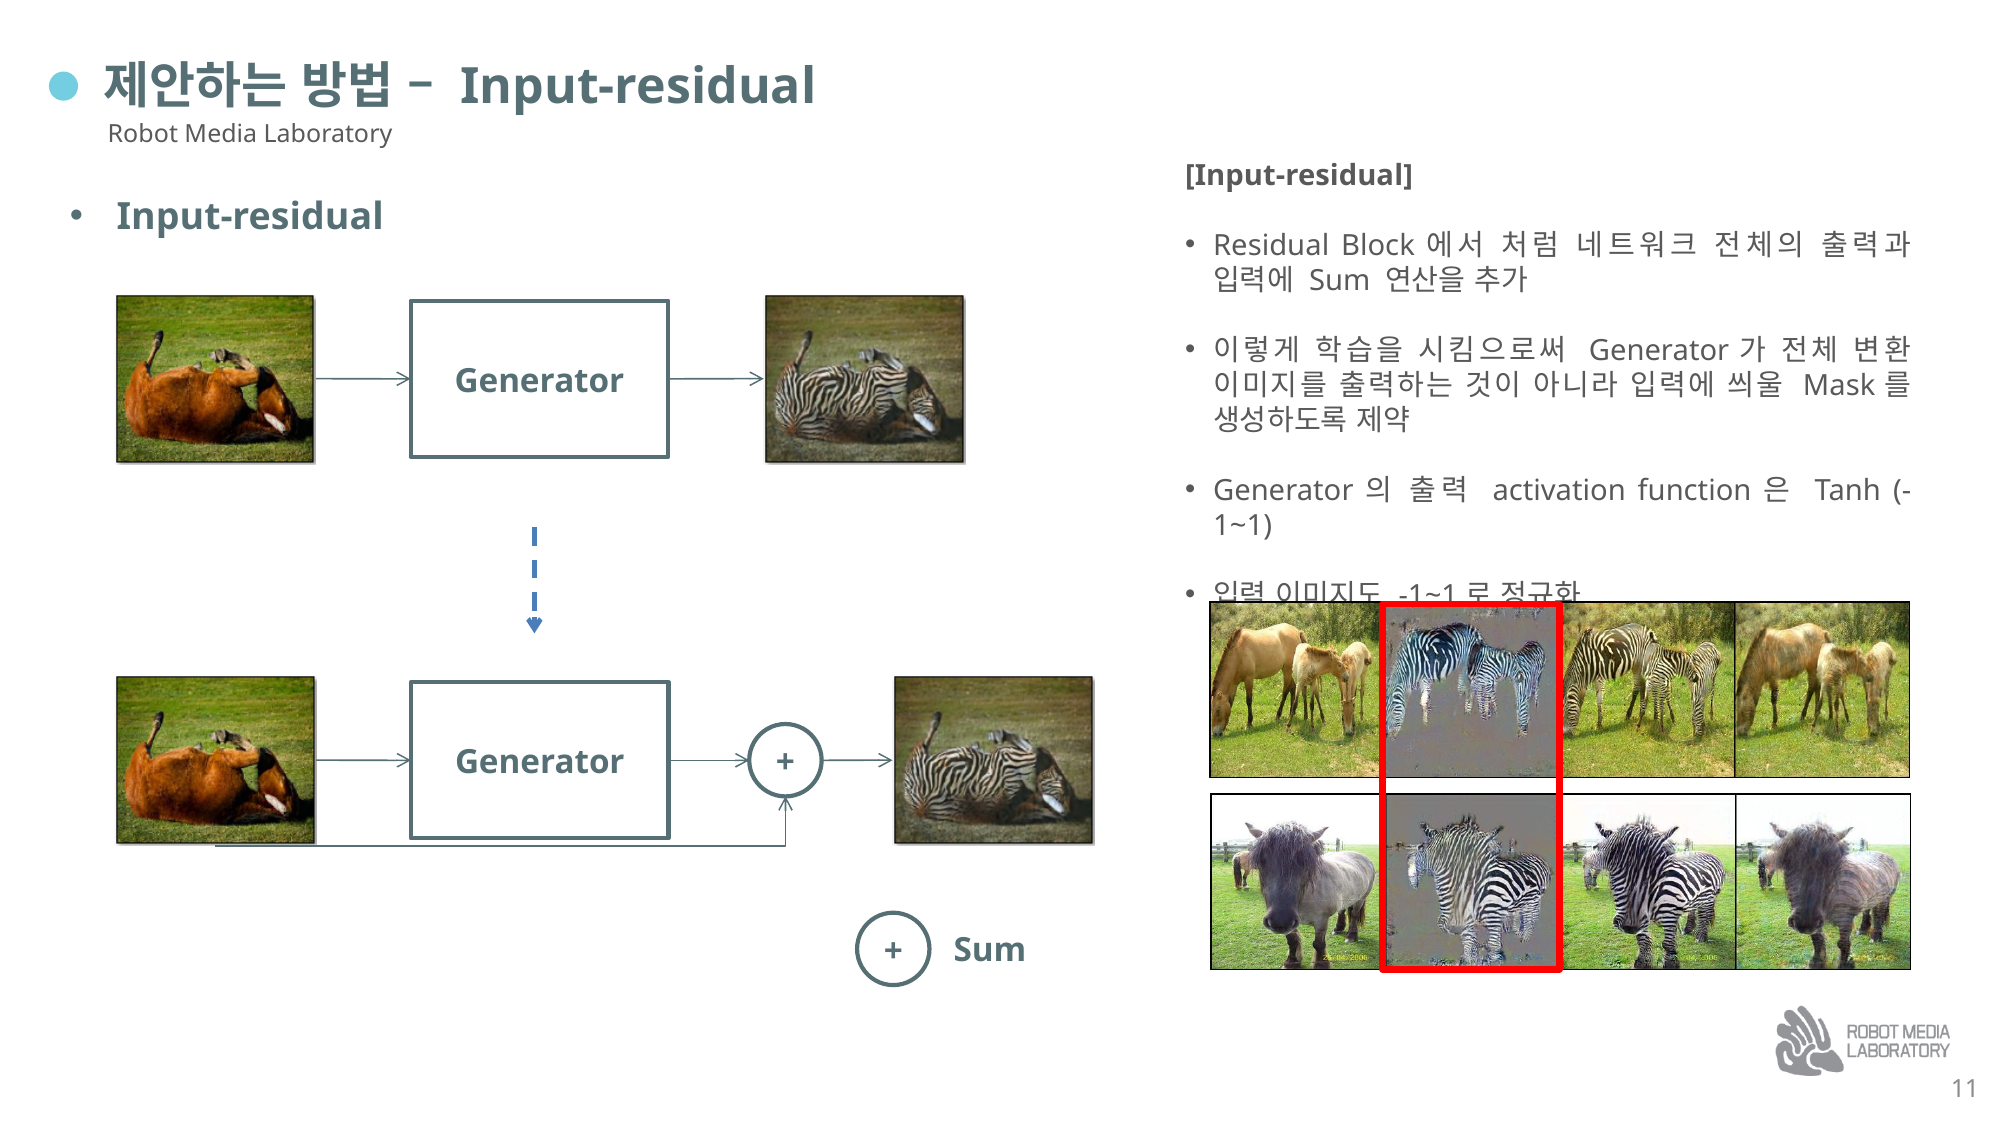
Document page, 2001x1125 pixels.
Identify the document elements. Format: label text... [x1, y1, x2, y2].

text_box + [854, 910, 932, 988]
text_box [113, 292, 966, 465]
text_box [Input-residual] Residual Block에서 처럼 네트워크 전체의 출력과 입력에 Sum 연산을 추가 이렇게 학습을 시킴으로써 Generator가 전체 변환 이미지를 출력하는 것이 아니라 입력에 씌울 Mask를 생성하도록 제약 Generator의 출력 activation function은 Tanh (-1~1) 입력 이미지도 -1~1로 정규화 [1170, 148, 1927, 619]
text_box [114, 674, 1095, 847]
text_box Sum [938, 921, 1042, 976]
picture [1209, 601, 1910, 778]
picture [1210, 793, 1911, 970]
slide_number 11 [1527, 1059, 1995, 1120]
text_box Input-residual [54, 184, 1022, 245]
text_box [48, 45, 1308, 154]
text_box [1380, 786, 1562, 791]
picture [1767, 998, 1958, 1083]
